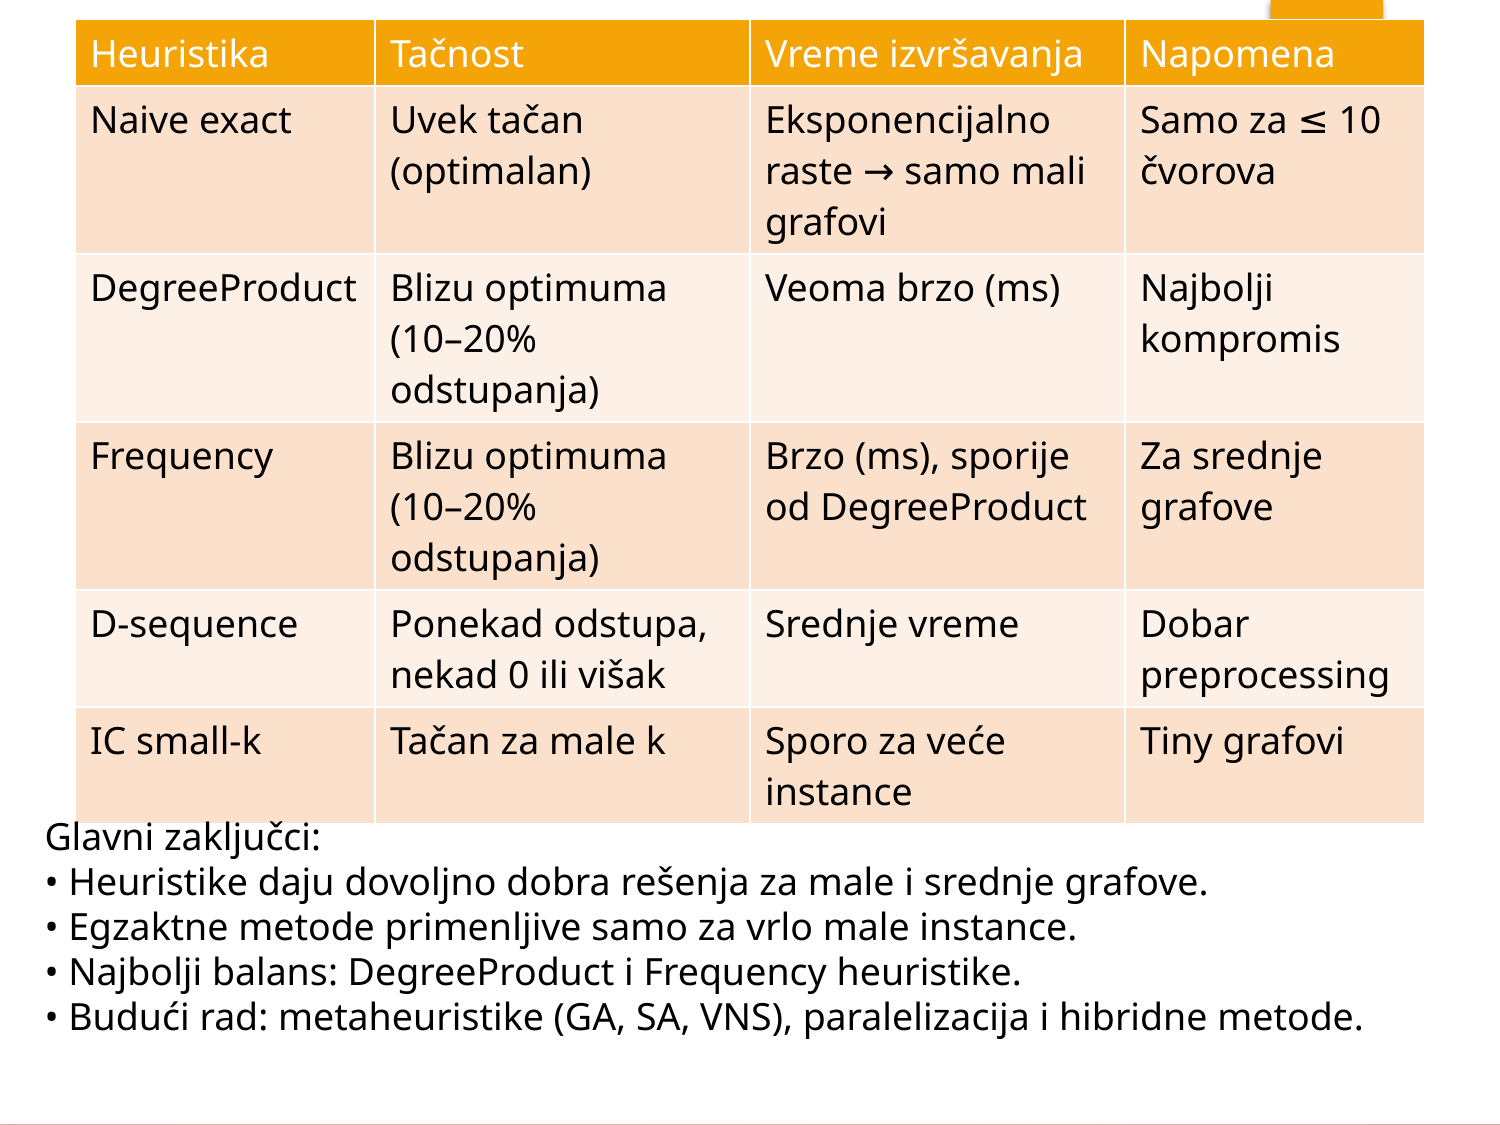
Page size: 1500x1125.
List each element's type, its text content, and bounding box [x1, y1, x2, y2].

table_cell Blizu optimuma (10–20% odstupanja) [376, 255, 749, 421]
table_header Tačnost [376, 20, 749, 85]
table_cell Brzo (ms), sporije od DegreeProduct [751, 423, 1124, 589]
table_header Napomena [1126, 20, 1424, 85]
table_cell Srednje vreme [751, 591, 1124, 706]
table_cell Tiny grafovi [1126, 708, 1424, 823]
table_cell Ponekad odstupa, nekad 0 ili višak [376, 591, 749, 706]
table_cell IC small-k [76, 708, 374, 805]
text_box Glavni zaključci: • Heuristike daju dovoljno dobra rešenja za male i srednje grafove. • Egzaktne metode primenljive samo za vrlo male instance. • Najbolji balans: DegreeProduct i Frequency heuristike. • Budući rad: metaheuristike (GA, SA, VNS), paralelizacija i hibridne metode. [29, 805, 1381, 1046]
table_header Vreme izvršavanja [751, 20, 1124, 85]
table_cell Samo za ≤ 10 čvorova [1126, 87, 1424, 253]
table_cell D-sequence [76, 591, 374, 706]
table_cell Veoma brzo (ms) [751, 255, 1124, 421]
table_cell Naive exact [76, 87, 374, 253]
table_header Heuristika [76, 20, 374, 85]
table_cell Najbolji kompromis [1126, 255, 1424, 421]
table_cell Eksponencijalno raste → samo mali grafovi [751, 87, 1124, 253]
table_cell Dobar preprocessing [1126, 591, 1424, 706]
table_cell Blizu optimuma (10–20% odstupanja) [376, 423, 749, 589]
table_cell Frequency [76, 423, 374, 589]
table_cell Sporo za veće instance [751, 708, 1124, 805]
table_cell Tačan za male k [376, 708, 749, 805]
table_cell DegreeProduct [76, 255, 374, 421]
table_cell Za srednje grafove [1126, 423, 1424, 589]
table_cell Uvek tačan (optimalan) [376, 87, 749, 253]
